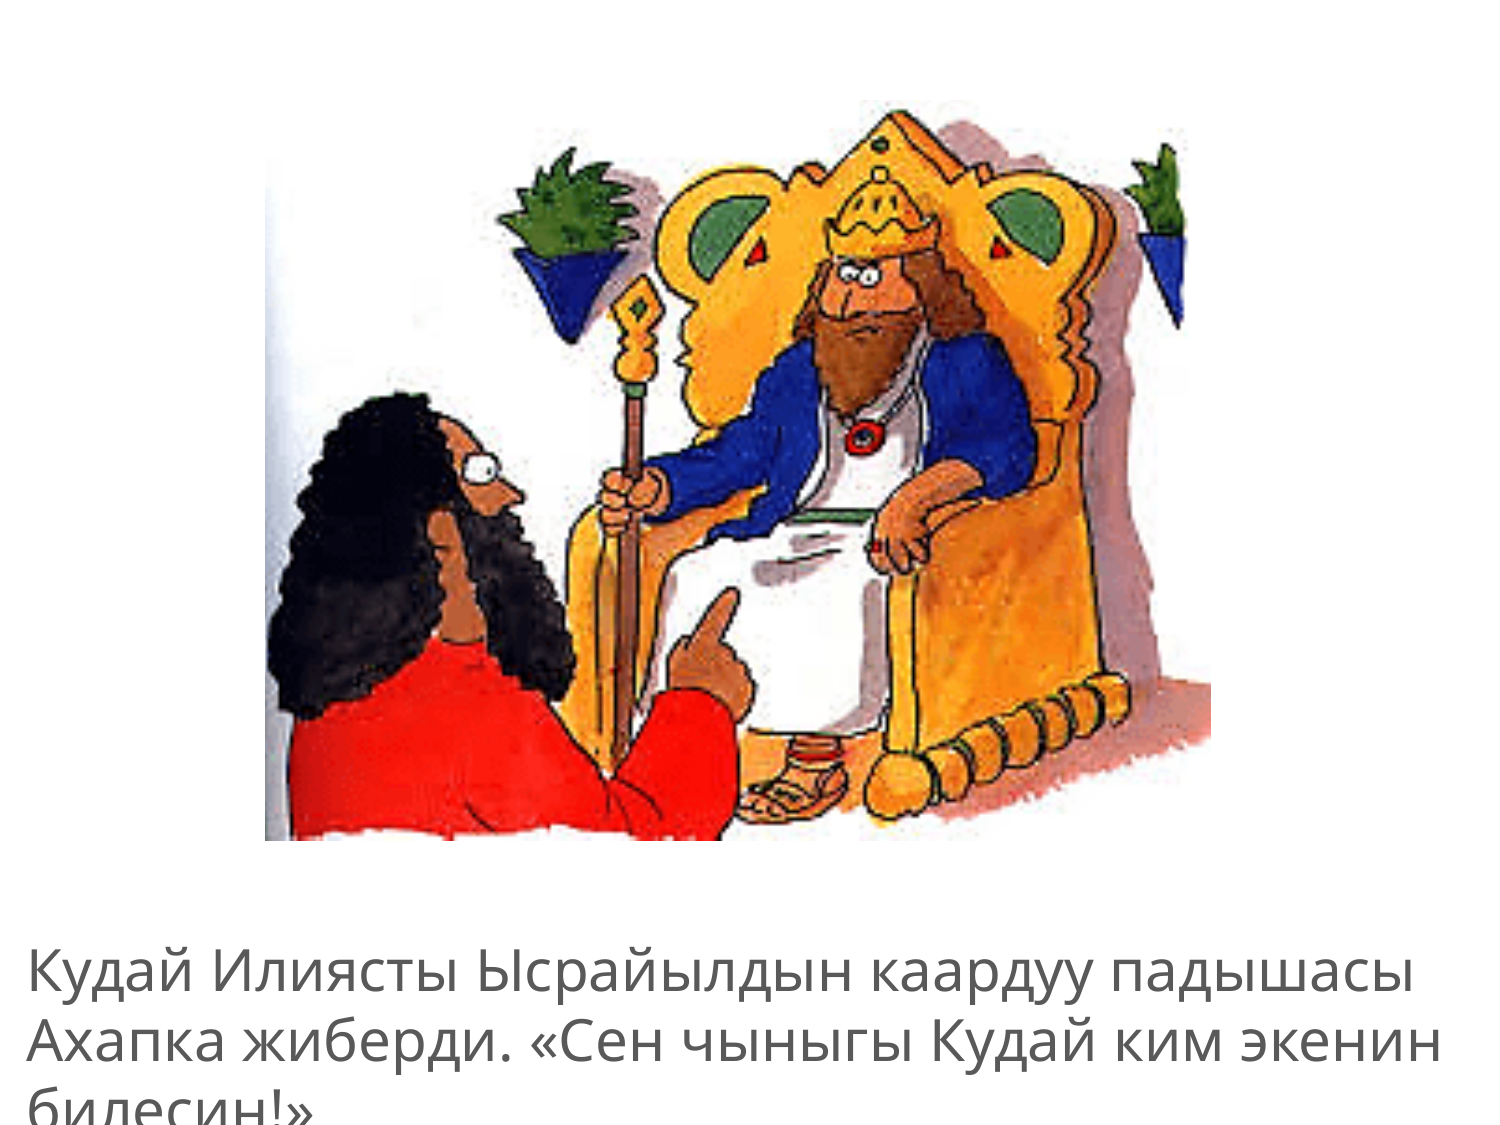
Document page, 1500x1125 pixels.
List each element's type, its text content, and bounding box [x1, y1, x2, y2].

text_box Кудай Илиясты Ысрайылдын каардуу падышасы Ахапка жиберди. «Сен чыныгы Кудай ким экенин билесиң!» [11, 925, 1483, 1125]
picture [265, 100, 1211, 841]
